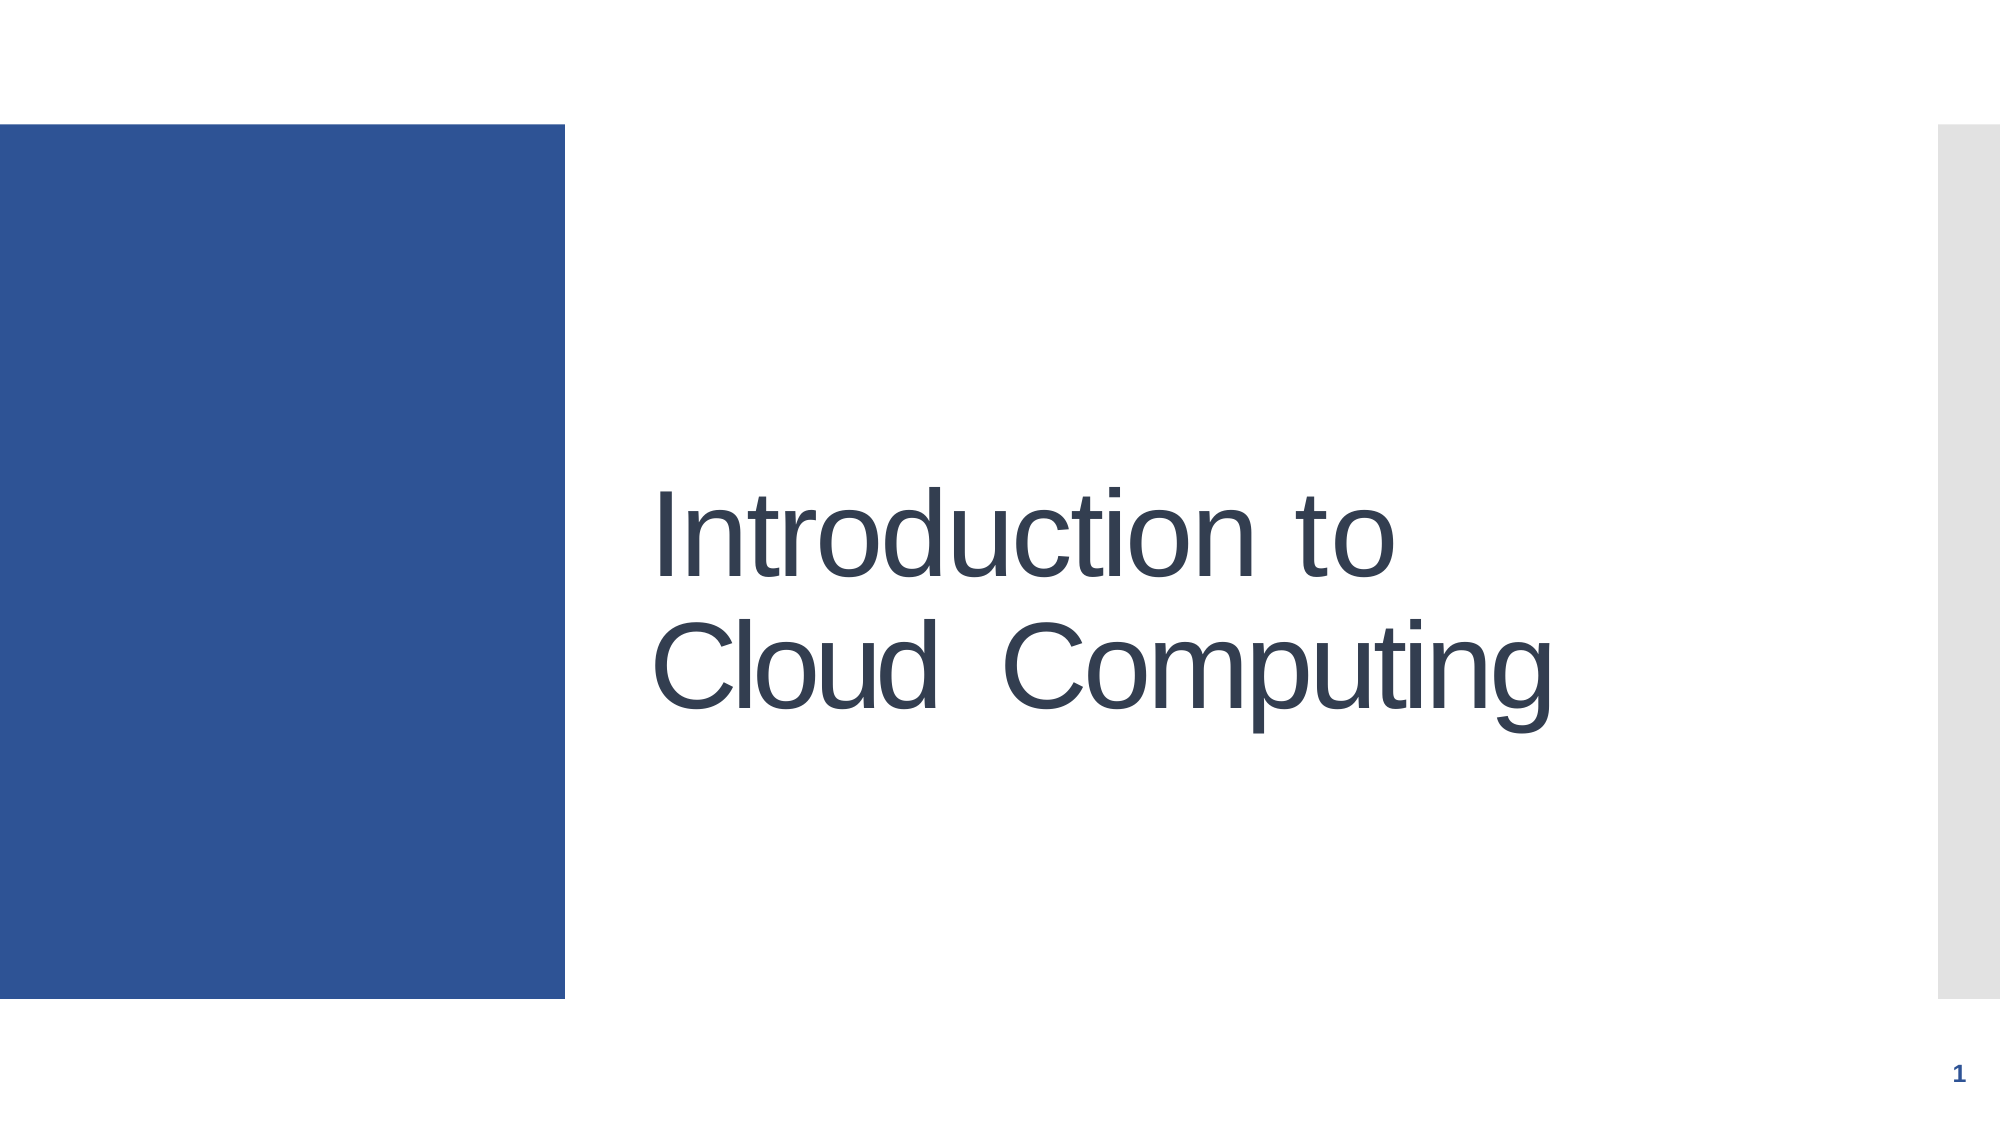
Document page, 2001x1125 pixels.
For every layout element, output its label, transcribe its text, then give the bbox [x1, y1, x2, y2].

slide_number 1 [1946, 1057, 1987, 1125]
title Introduction to Cloud Computing [647, 449, 1689, 734]
